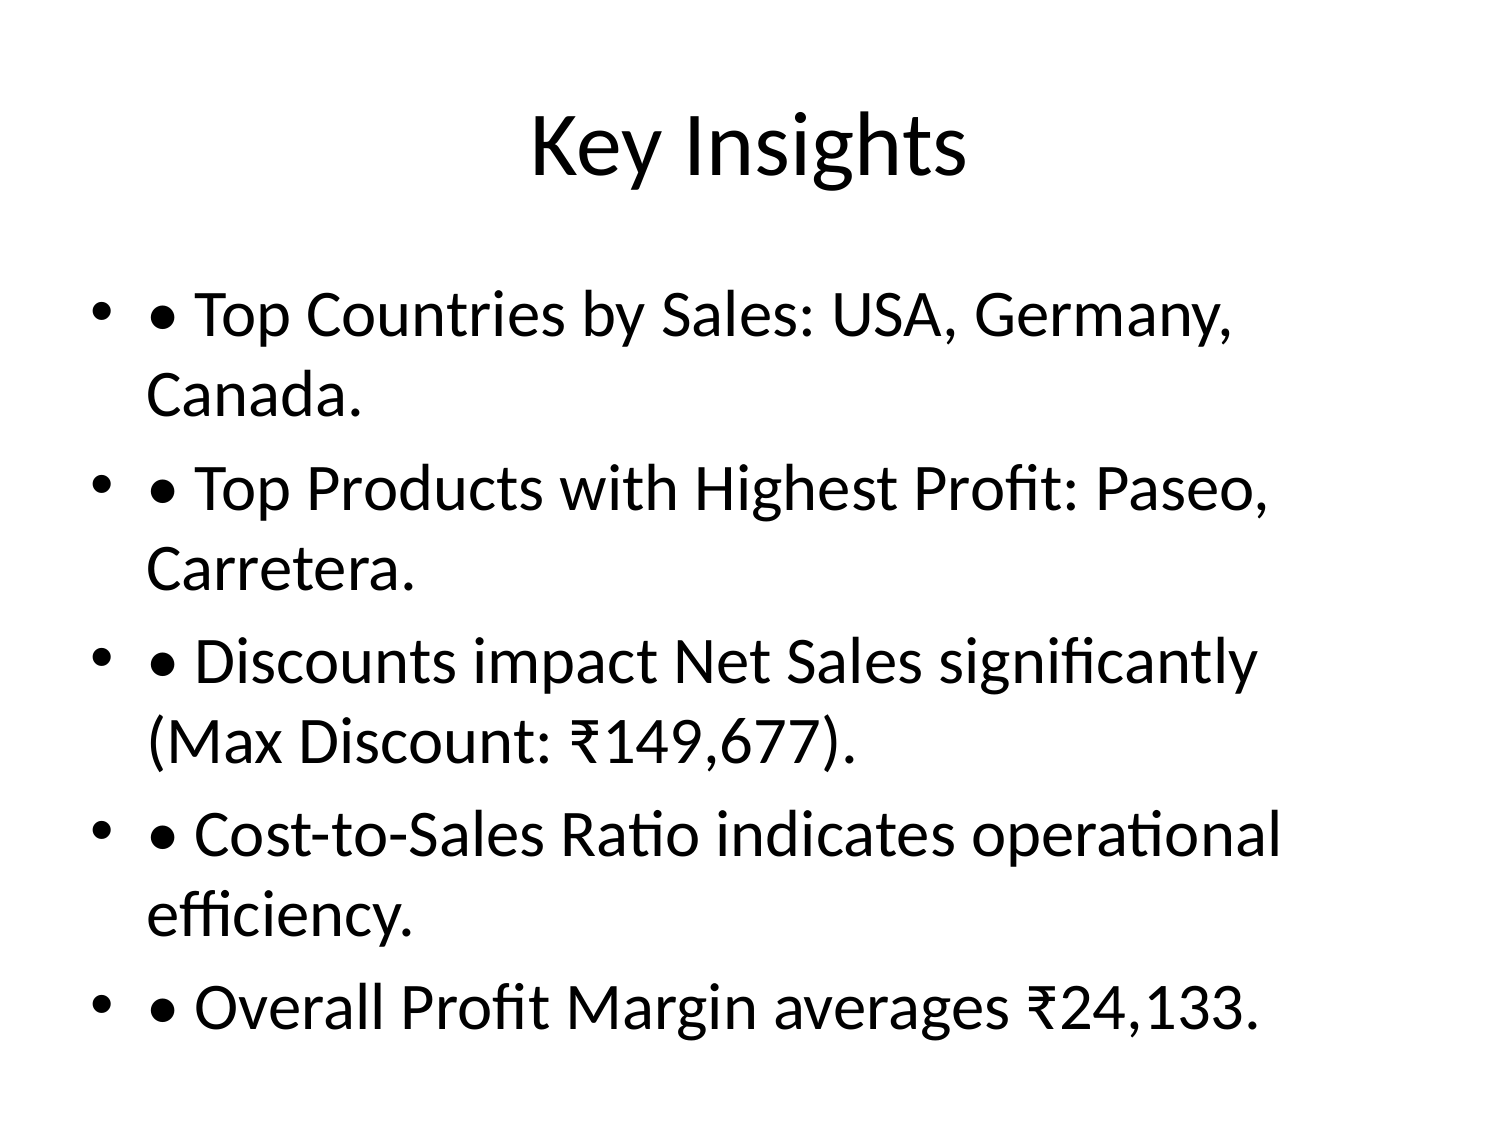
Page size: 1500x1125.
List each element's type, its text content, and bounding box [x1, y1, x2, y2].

title Key Insights [75, 45, 1425, 233]
list • Top Countries by Sales: USA, Germany, Canada. • Top Products with Highest Profit: Paseo, Carretera. • Discounts impact Net Sales significantly (Max Discount: ₹149,677). • Cost-to-Sales Ratio indicates operational efficiency. • Overall Profit Margin averages ₹24,133. [75, 262, 1425, 1005]
